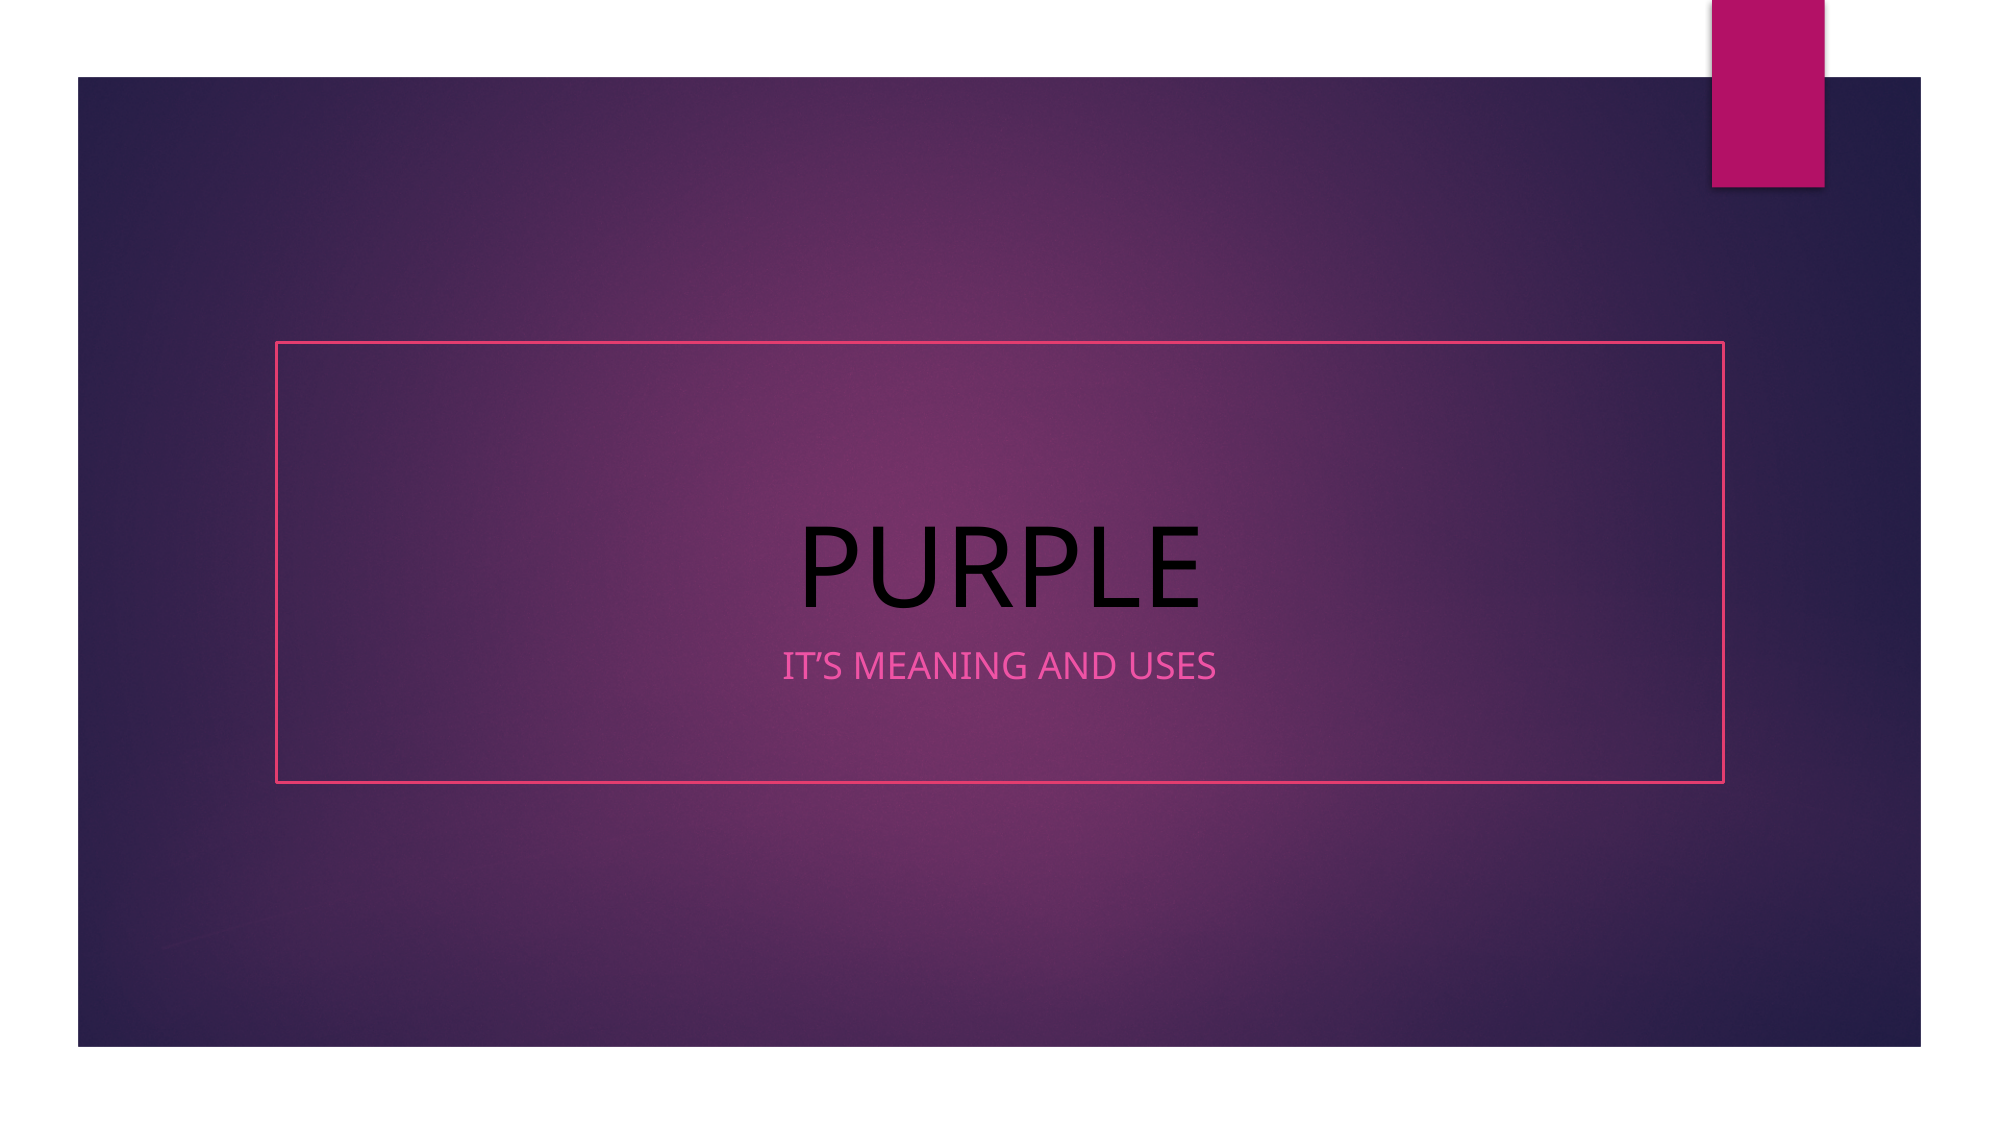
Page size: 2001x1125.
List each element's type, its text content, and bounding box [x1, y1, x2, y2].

title PURPLE [275, 341, 1725, 784]
subtitle It’s meaning and uses [276, 594, 1724, 736]
